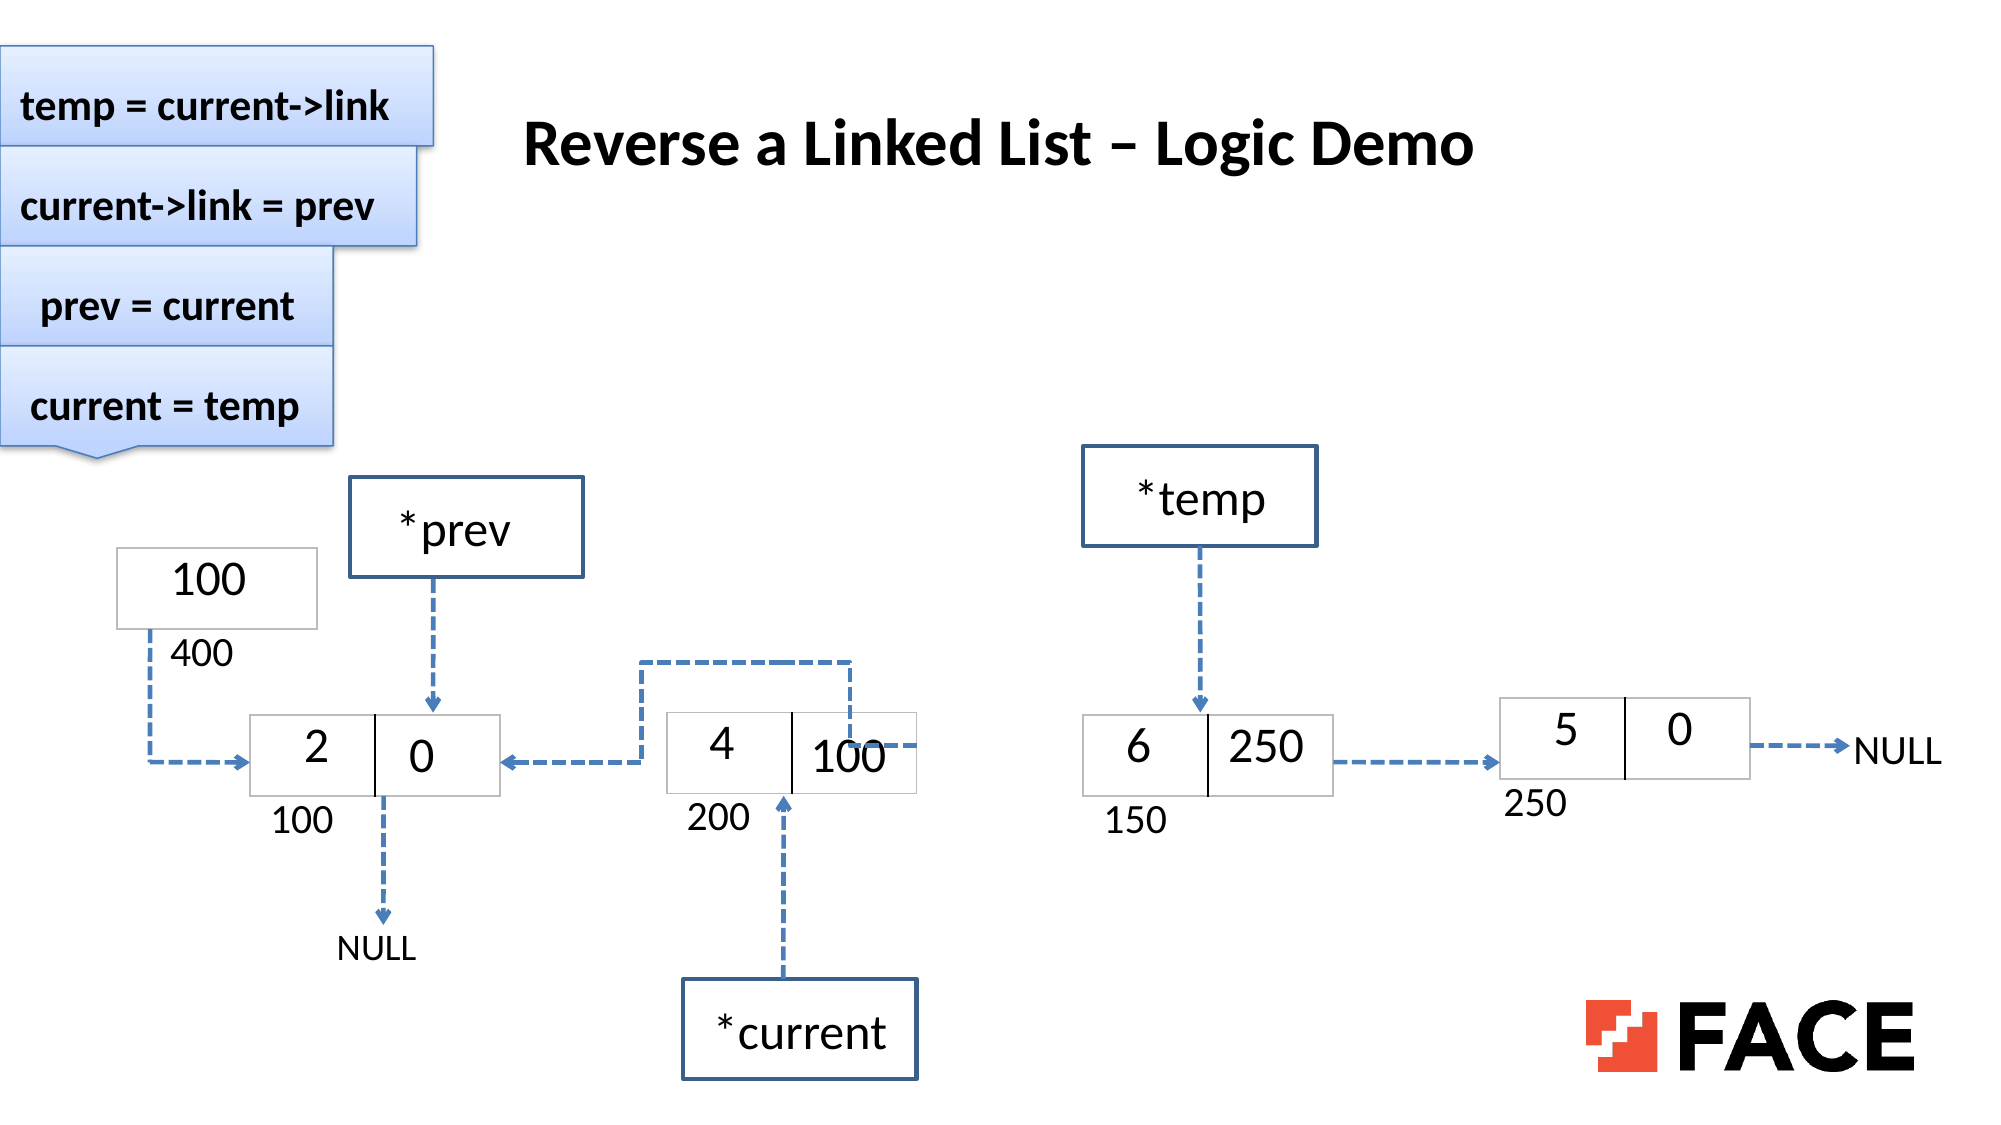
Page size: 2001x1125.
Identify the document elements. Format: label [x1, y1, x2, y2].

table_header [1209, 716, 1332, 795]
table_header [1084, 716, 1207, 781]
text_box [1081, 444, 1319, 548]
table_header [1626, 699, 1749, 778]
text_box [316, 912, 484, 978]
text_box [0, 45, 435, 460]
text_box [1083, 781, 1250, 852]
list [99, 262, 1900, 1005]
text_box [348, 475, 585, 579]
table_header [118, 549, 316, 628]
title [418, 45, 1900, 233]
picture [1586, 1000, 1915, 1072]
text_box [1483, 765, 1650, 835]
text_box [681, 977, 919, 1081]
text_box [149, 615, 317, 685]
text_box [1749, 712, 2000, 783]
text_box [149, 662, 917, 852]
table_header [1501, 699, 1624, 765]
